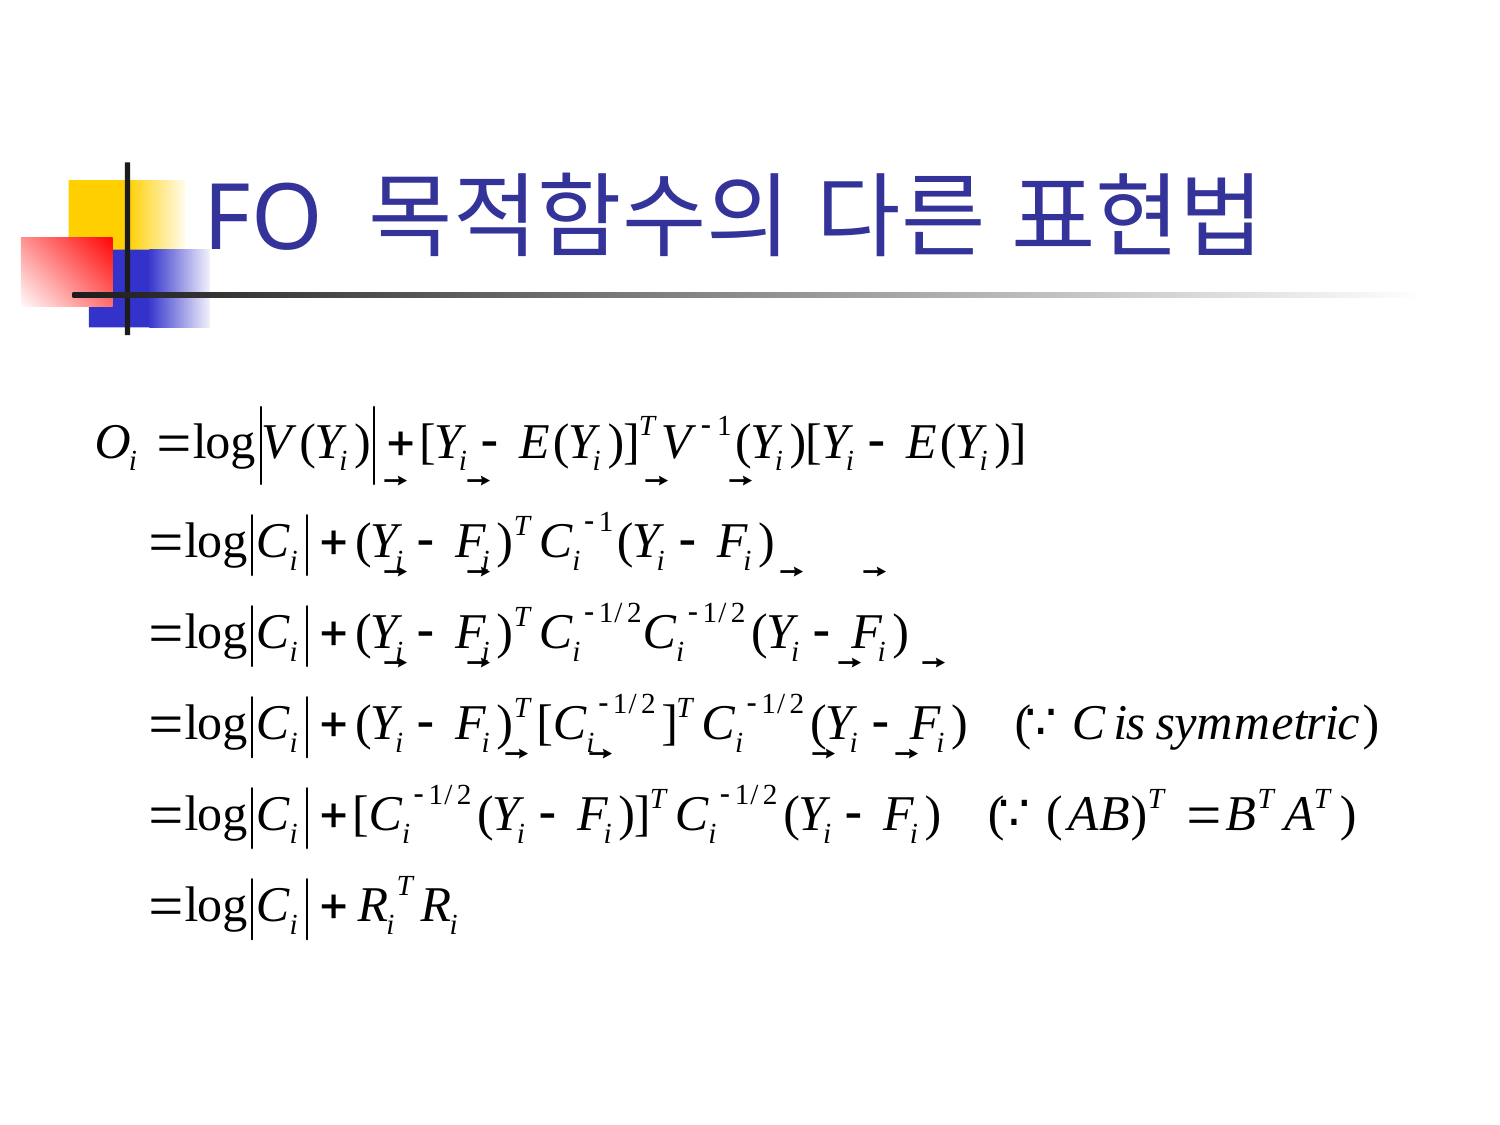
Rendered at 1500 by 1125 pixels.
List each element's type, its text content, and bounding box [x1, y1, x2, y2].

title FO 목적함수의 다른 표현법 [188, 35, 1468, 275]
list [88, 396, 1389, 949]
